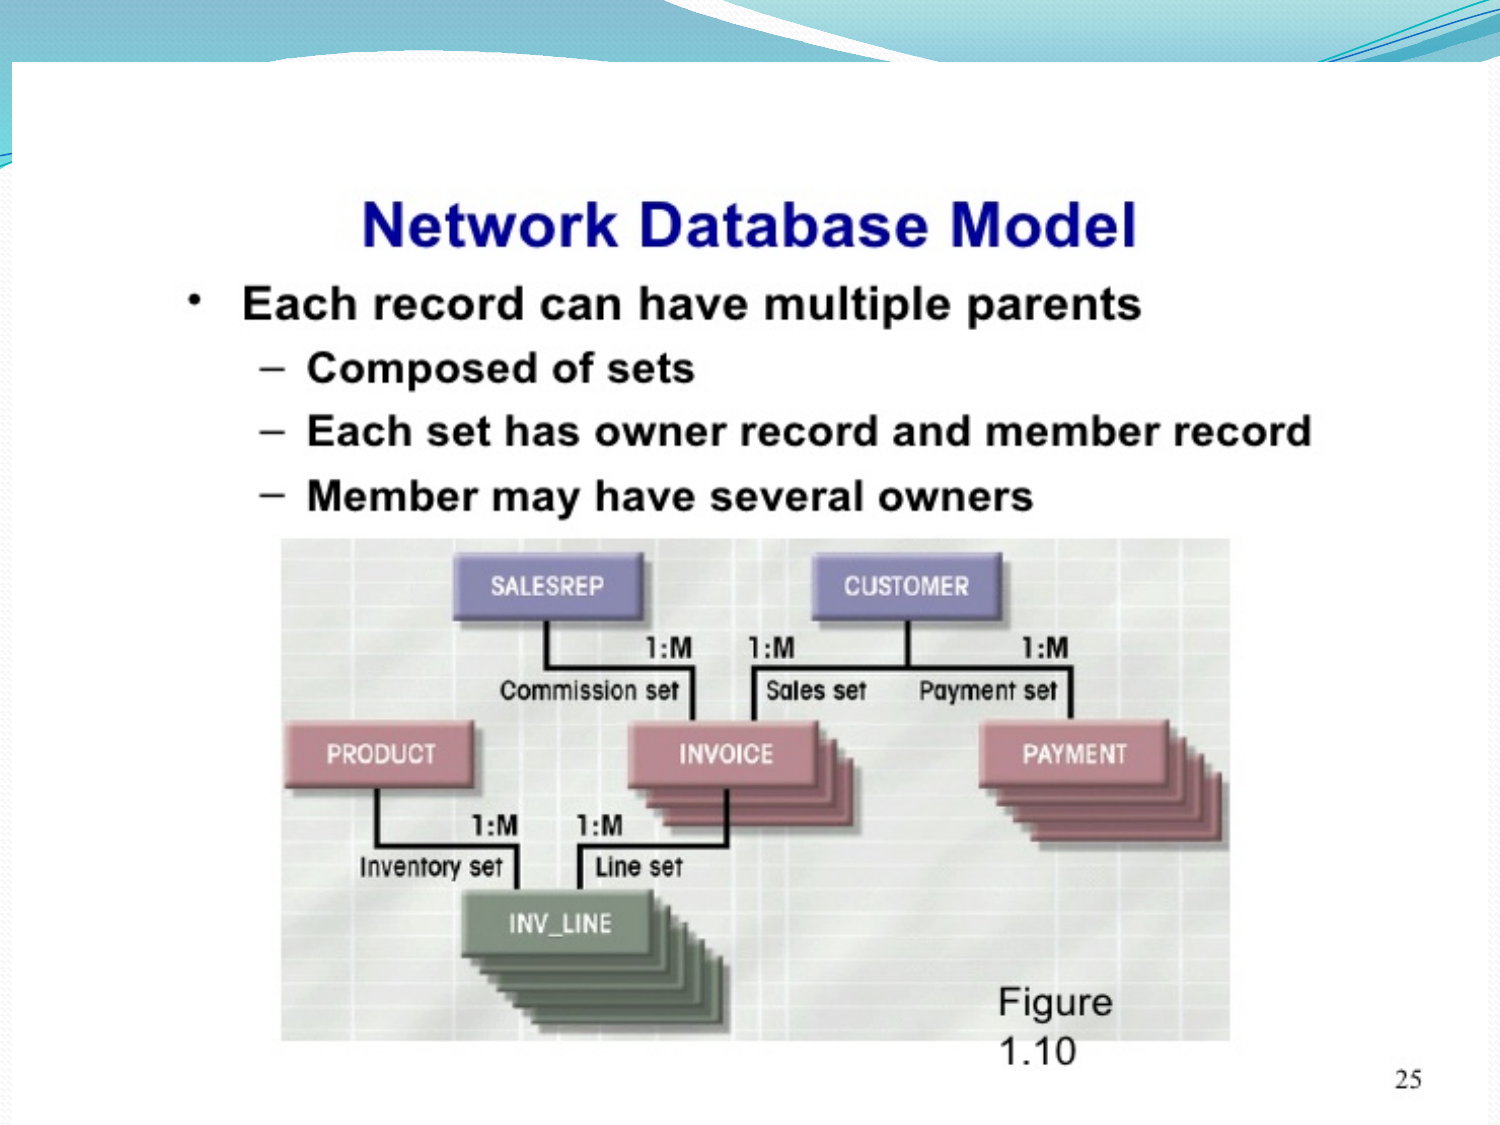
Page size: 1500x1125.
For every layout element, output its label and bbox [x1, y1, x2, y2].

list [12, 62, 1488, 1125]
